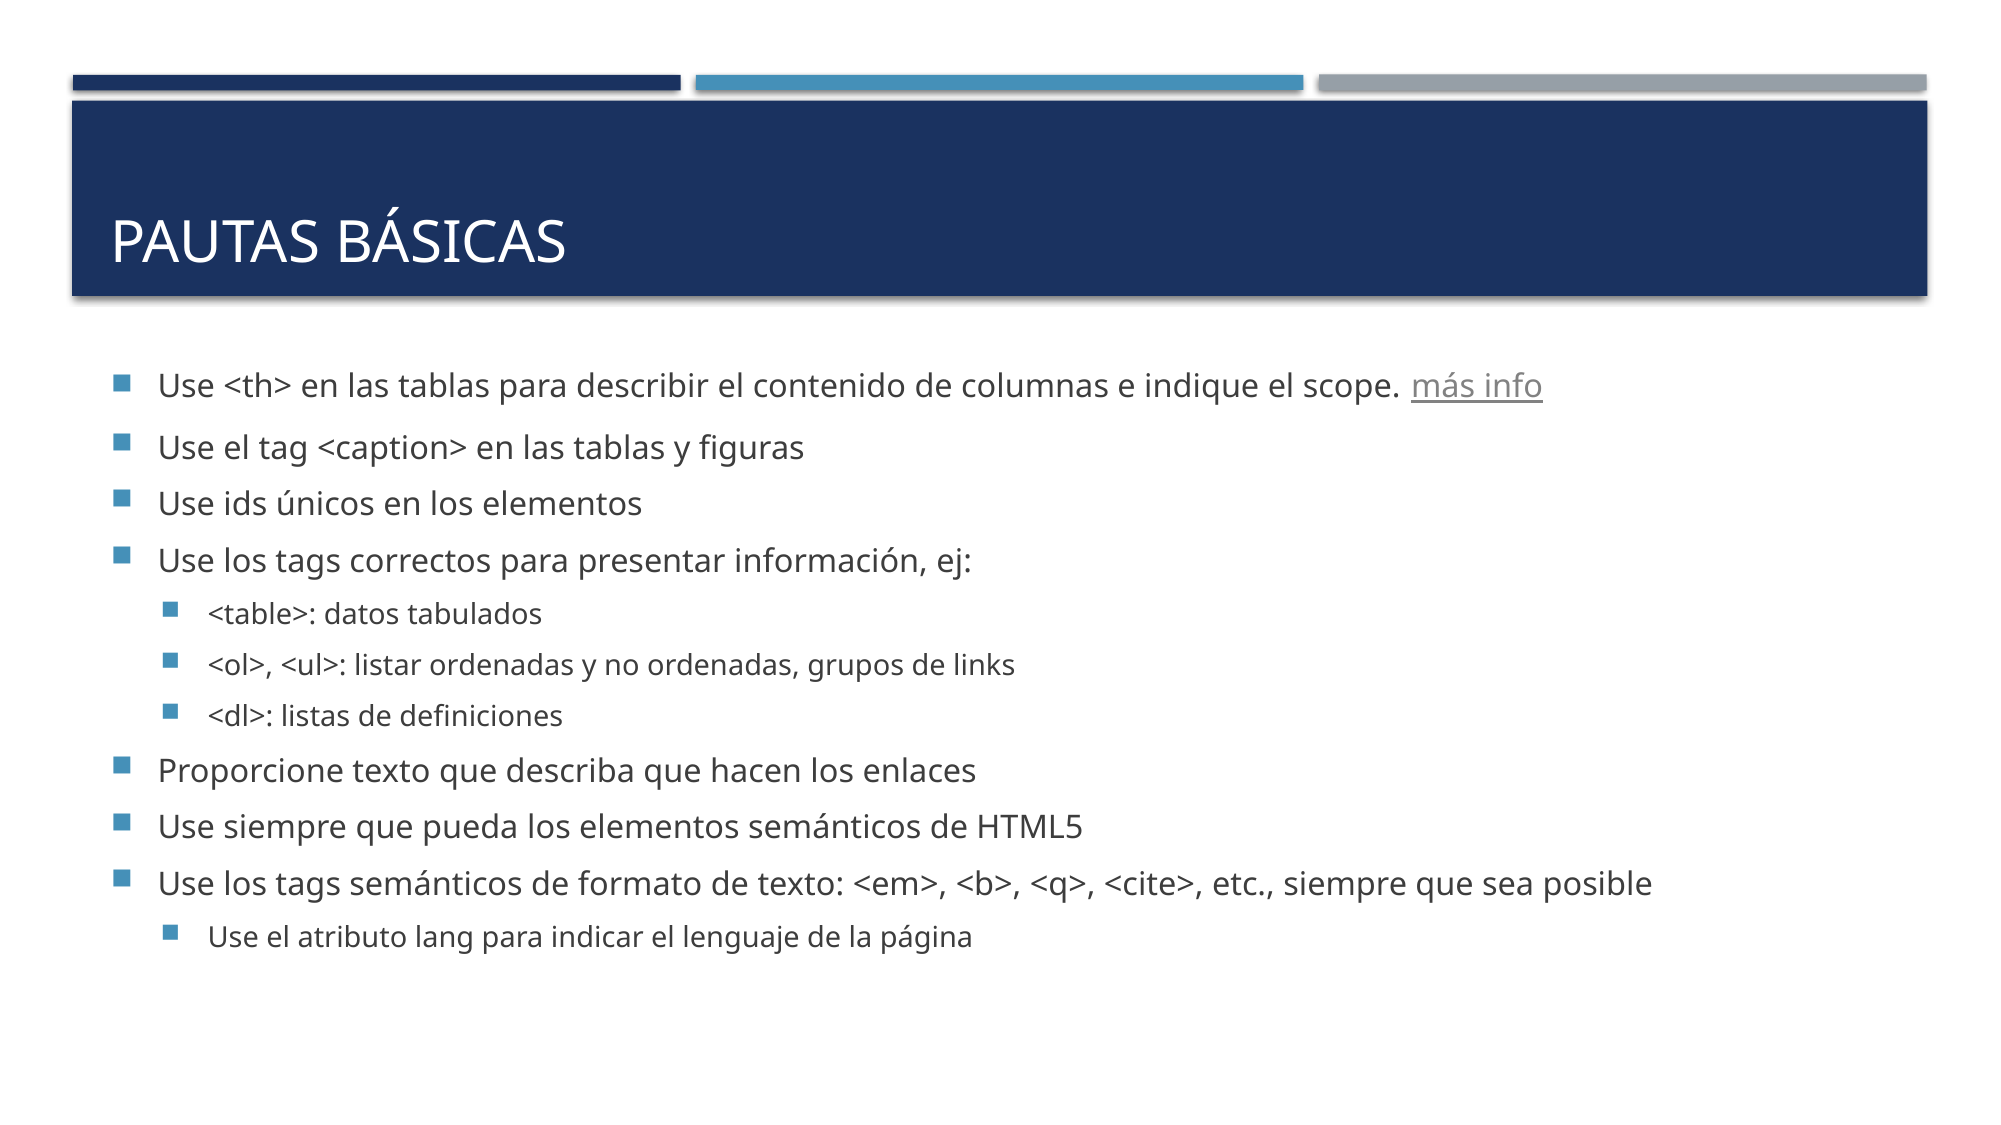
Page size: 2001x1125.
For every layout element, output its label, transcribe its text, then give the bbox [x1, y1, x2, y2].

list Use <th> en las tablas para describir el contenido de columnas e indique el scope. más info Use el tag <caption> en las tablas y figuras Use ids únicos en los elementos Use los tags correctos para presentar información, ej: <table>: datos tabulados <ol>, <ul>: listar ordenadas y no ordenadas, grupos de links <dl>: listas de definiciones Proporcione texto que describa que hacen los enlaces Use siempre que pueda los elementos semánticos de HTML5 Use los tags semánticos de formato de texto: <em>, <b>, <q>, <cite>, etc., siempre que sea posible Use el atributo lang para indicar el lenguaje de la página [95, 357, 1905, 962]
title Pautas básicas [95, 115, 1905, 282]
